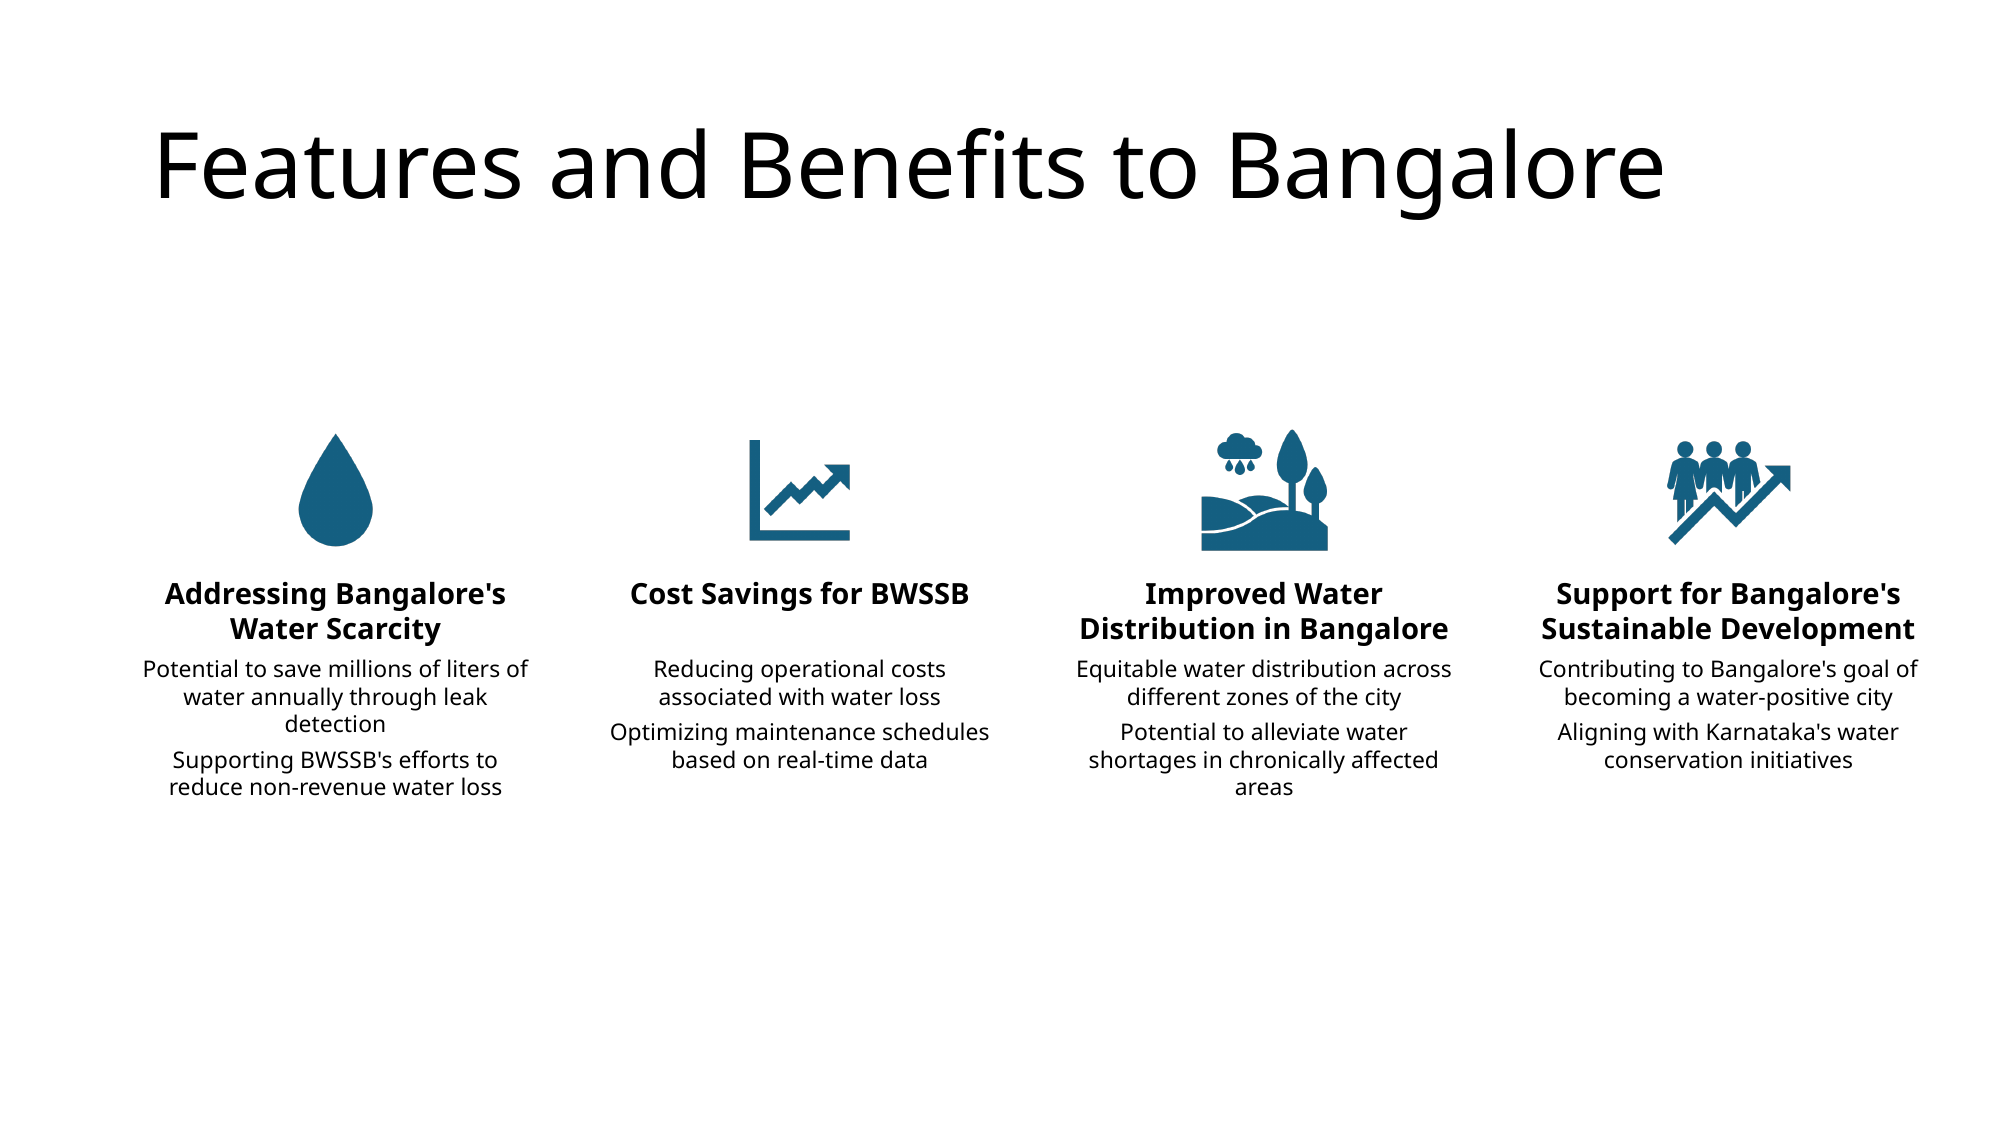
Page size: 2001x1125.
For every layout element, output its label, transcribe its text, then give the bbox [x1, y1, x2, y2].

title Features and Benefits to Bangalore [137, 59, 1863, 195]
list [136, 195, 1928, 1014]
